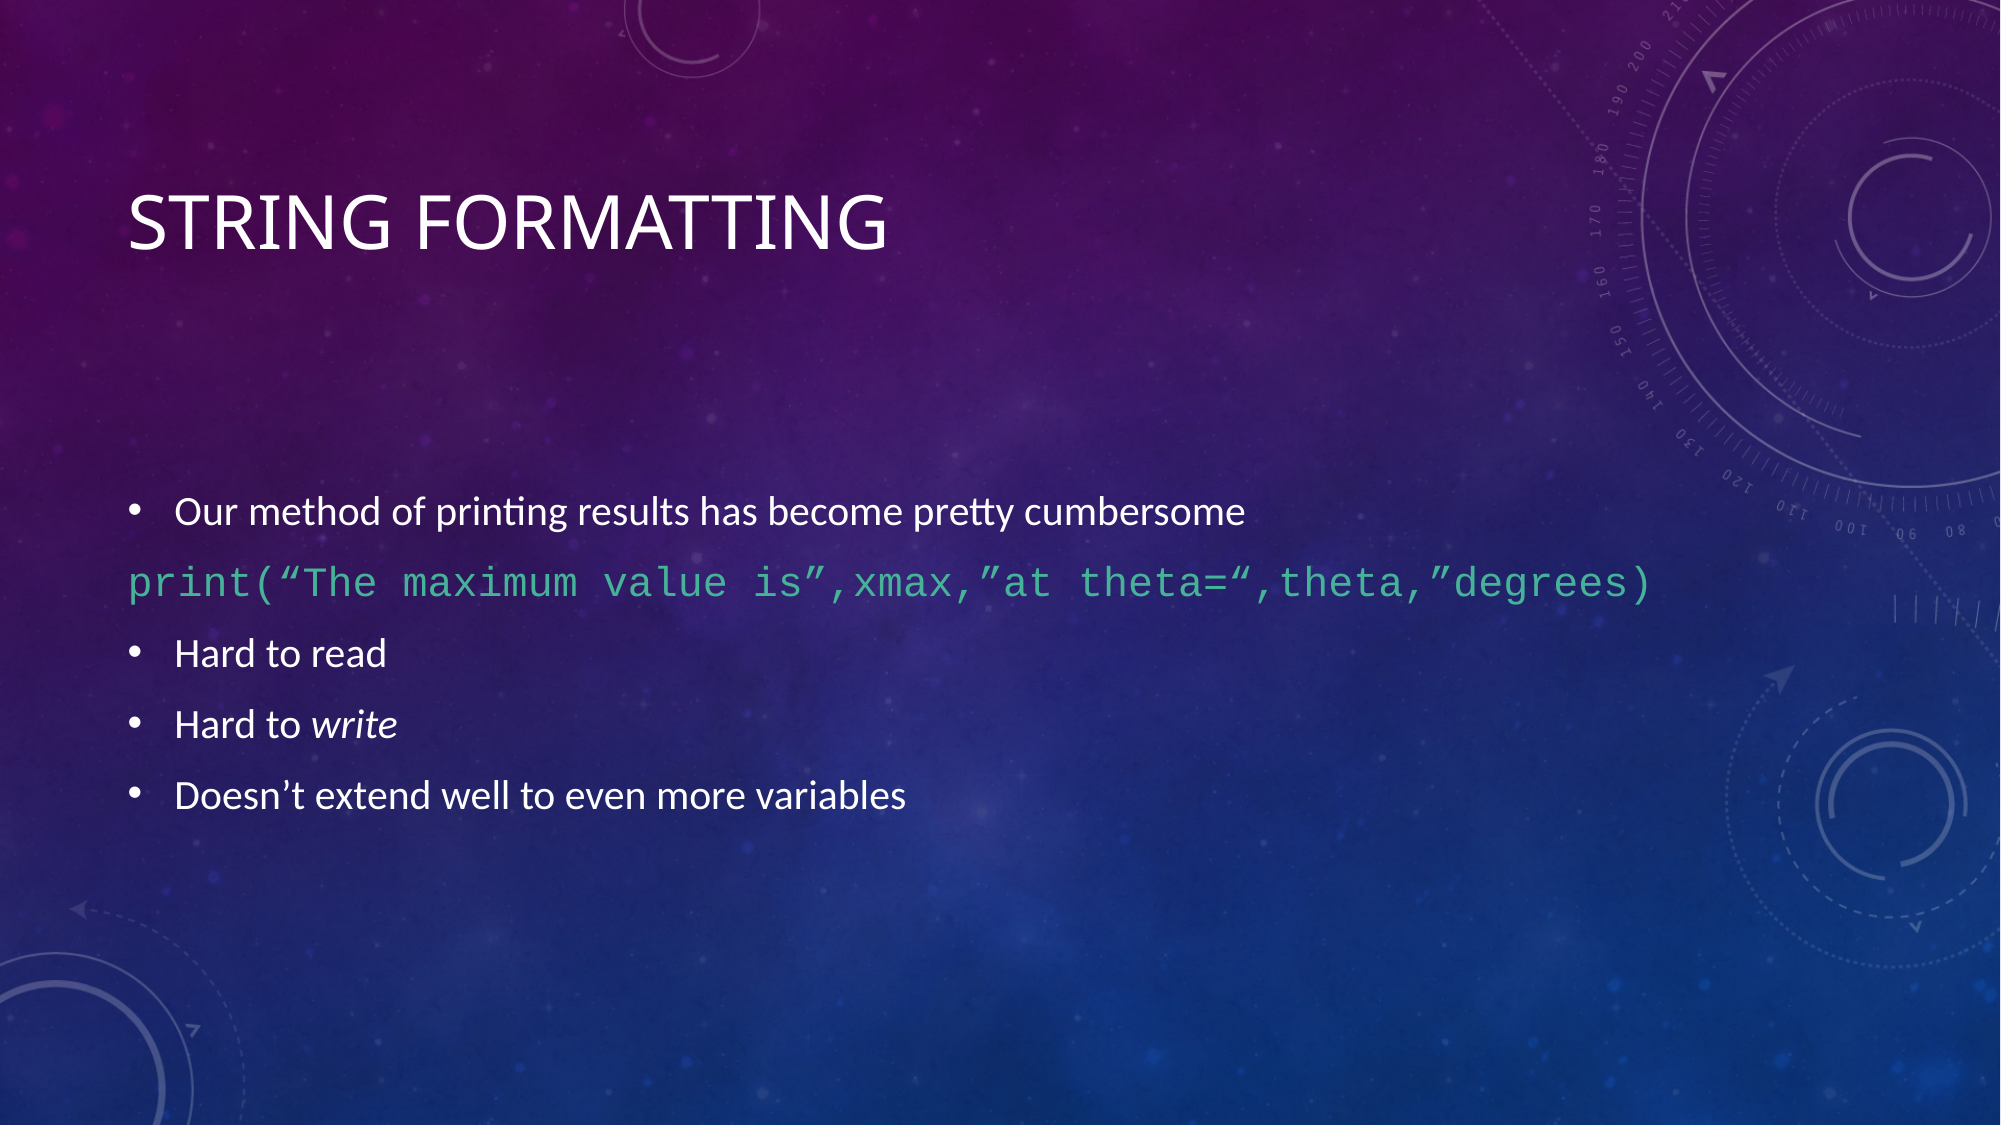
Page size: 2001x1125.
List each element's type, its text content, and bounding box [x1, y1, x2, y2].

list Our method of printing results has become pretty cumbersome print(“The maximum value is”,xmax,”at theta=“,theta,”degrees) Hard to read Hard to write Doesn’t extend well to even more variables [112, 351, 1775, 950]
picture [0, 0, 2001, 1125]
title String formatting [112, 99, 1775, 339]
